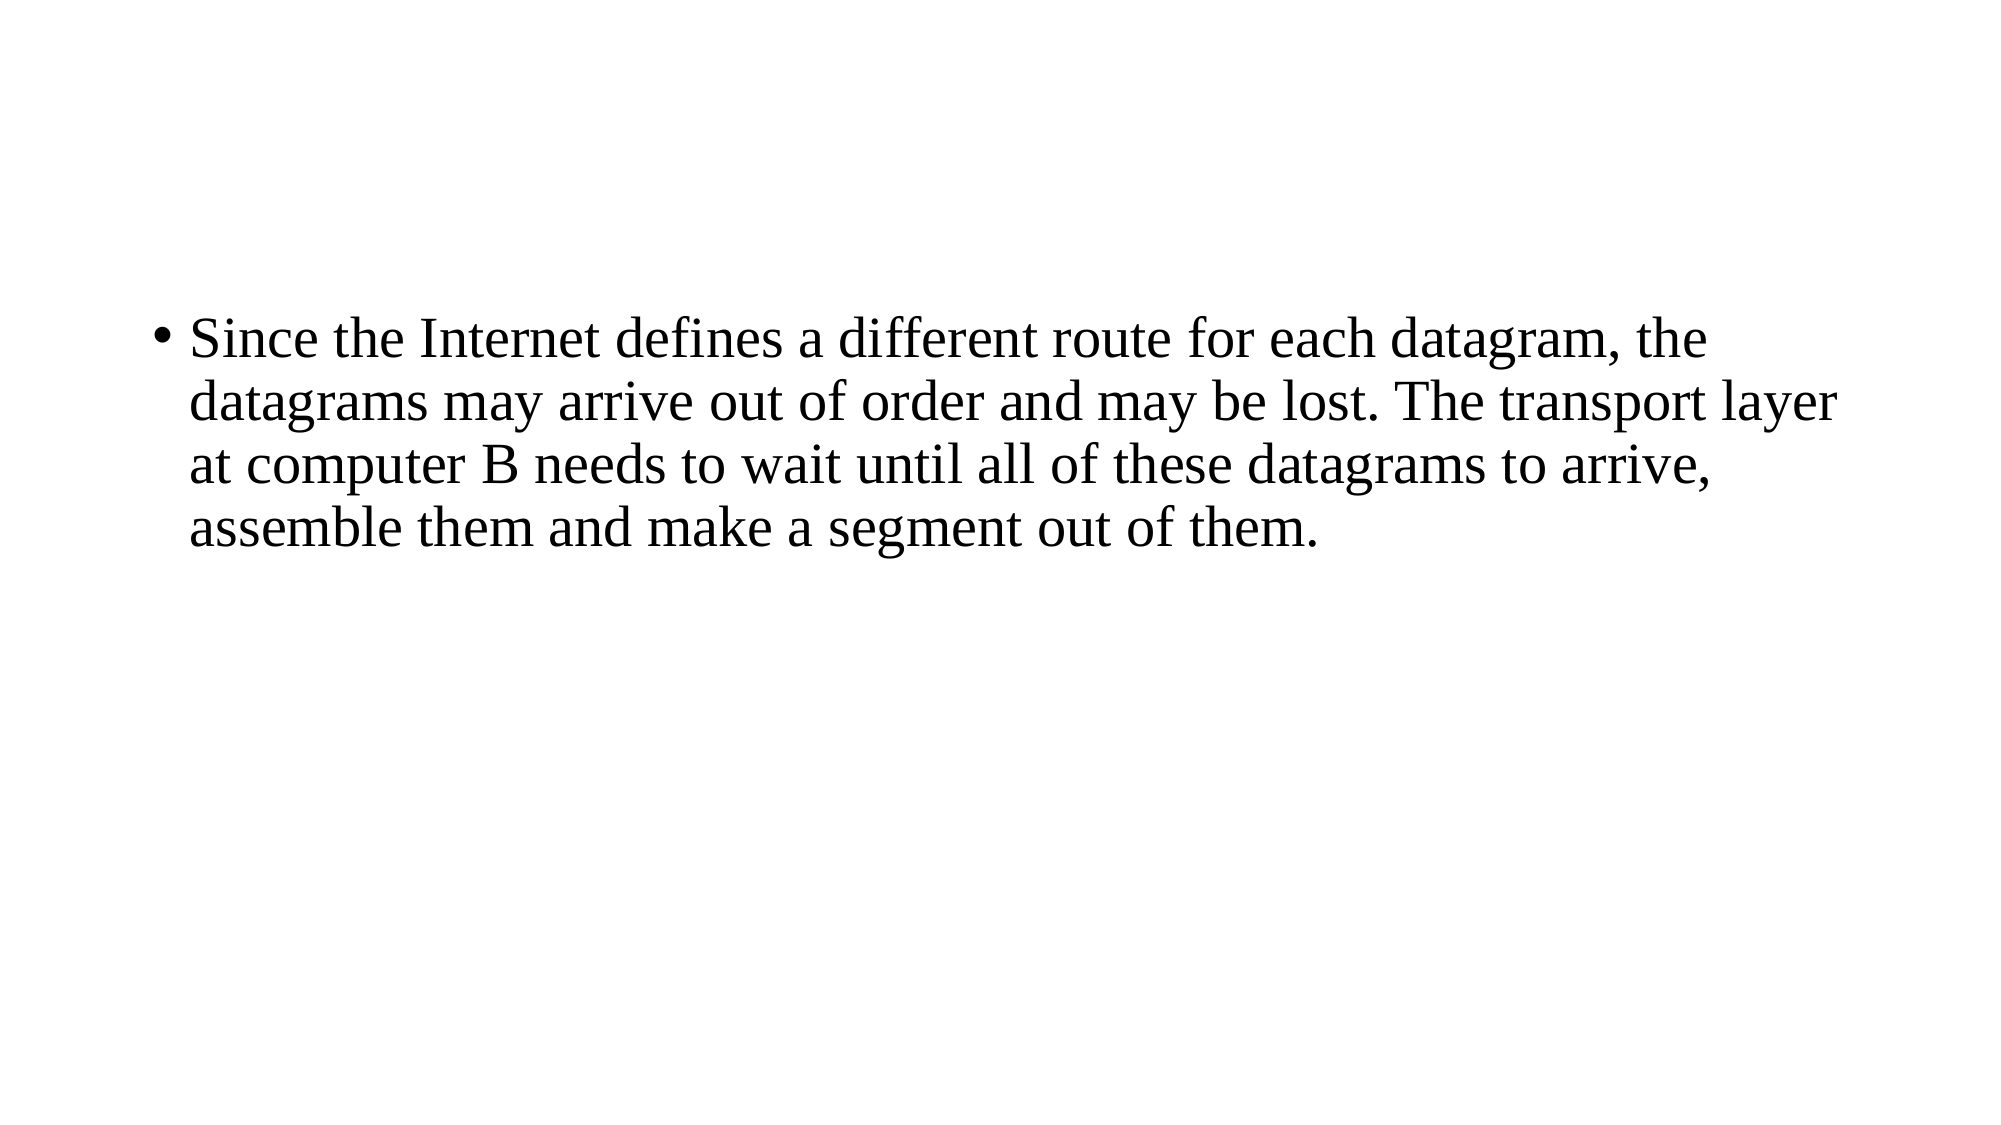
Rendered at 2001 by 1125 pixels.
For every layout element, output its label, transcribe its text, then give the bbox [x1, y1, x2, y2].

list Since the Internet defines a different route for each datagram, the datagrams may arrive out of order and may be lost. The transport layer at computer B needs to wait until all of these datagrams to arrive, assemble them and make a segment out of them. [137, 299, 1863, 1014]
